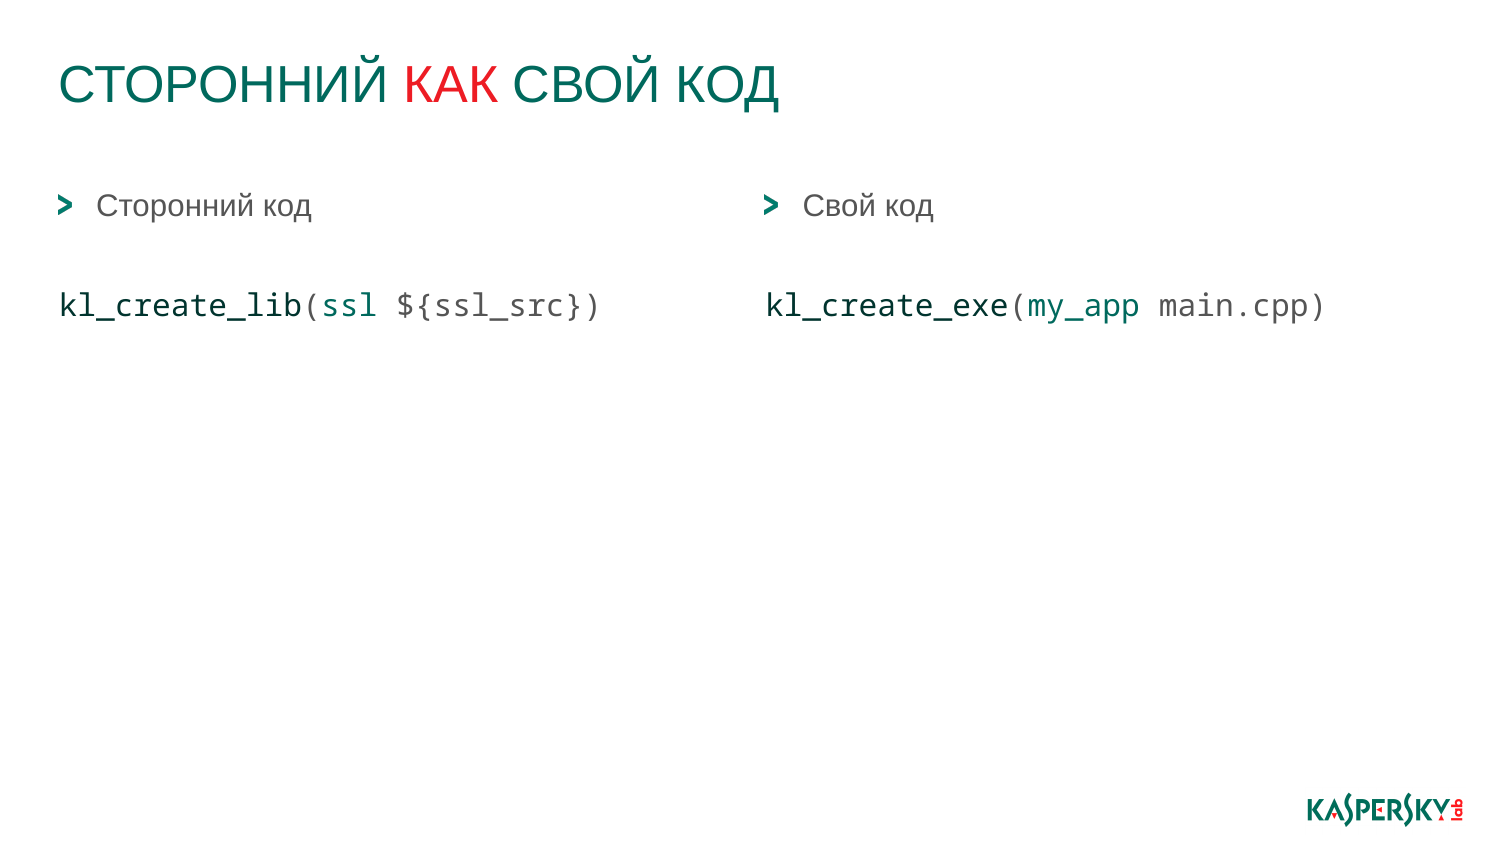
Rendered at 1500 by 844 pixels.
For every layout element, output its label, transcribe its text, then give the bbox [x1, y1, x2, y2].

picture [58, 194, 72, 215]
picture [1305, 787, 1466, 835]
picture [764, 194, 778, 215]
list Свой код kl_create_exe(my_app main.cpp) [764, 185, 1439, 759]
title Сторонний как свой код [58, 52, 1442, 163]
list Сторонний код kl_create_lib(ssl ${ssl_src}) [58, 185, 733, 759]
